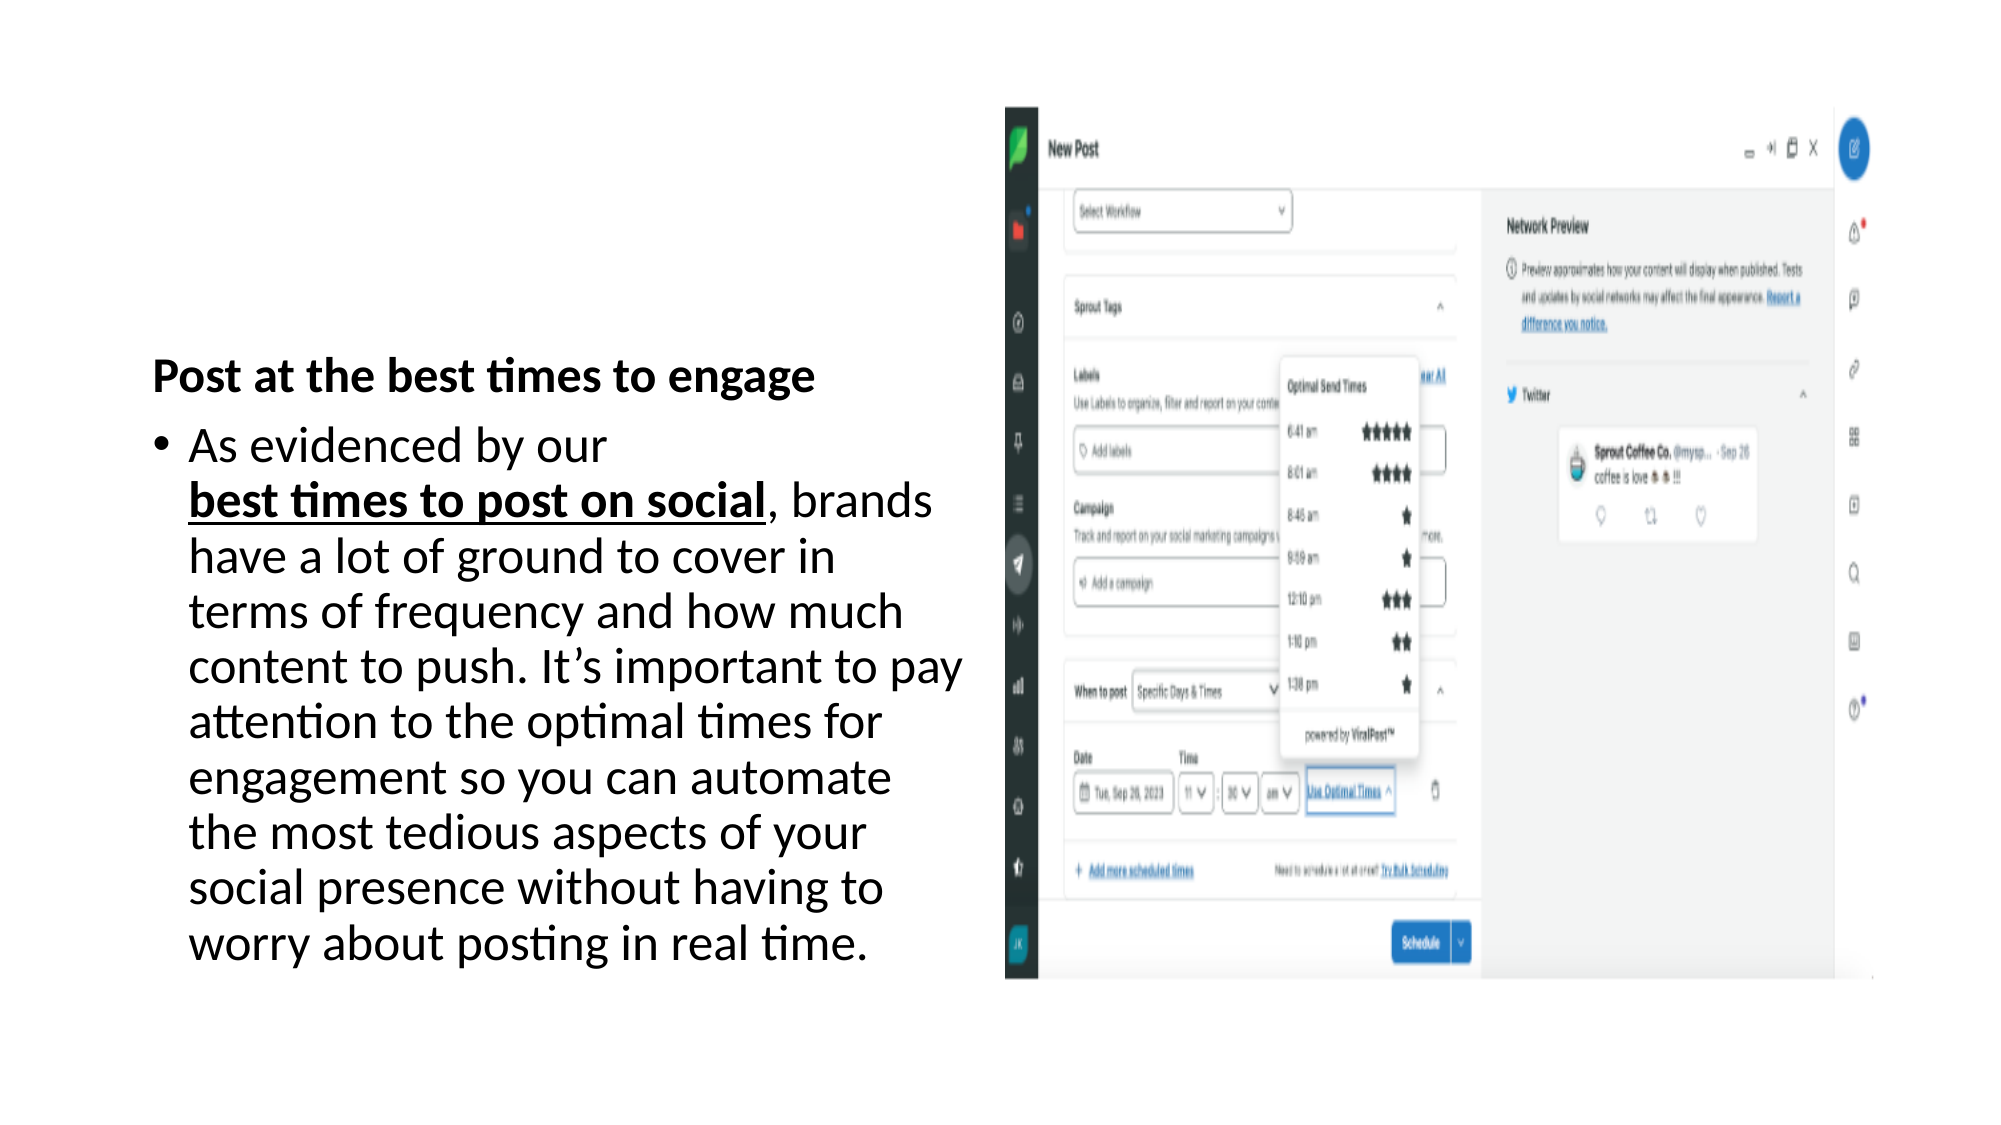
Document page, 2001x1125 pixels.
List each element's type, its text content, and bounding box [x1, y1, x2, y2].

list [1005, 100, 1912, 986]
list Post at the best times to engage [137, 275, 984, 410]
list As evidenced by our best times to post on social, brands have a lot of ground to cover in terms of frequency and how much content to push. It’s important to pay attention to the optimal times for engagement so you can automate the most tedious aspects of your social presence without having to worry about posting in real time. [137, 410, 984, 1016]
